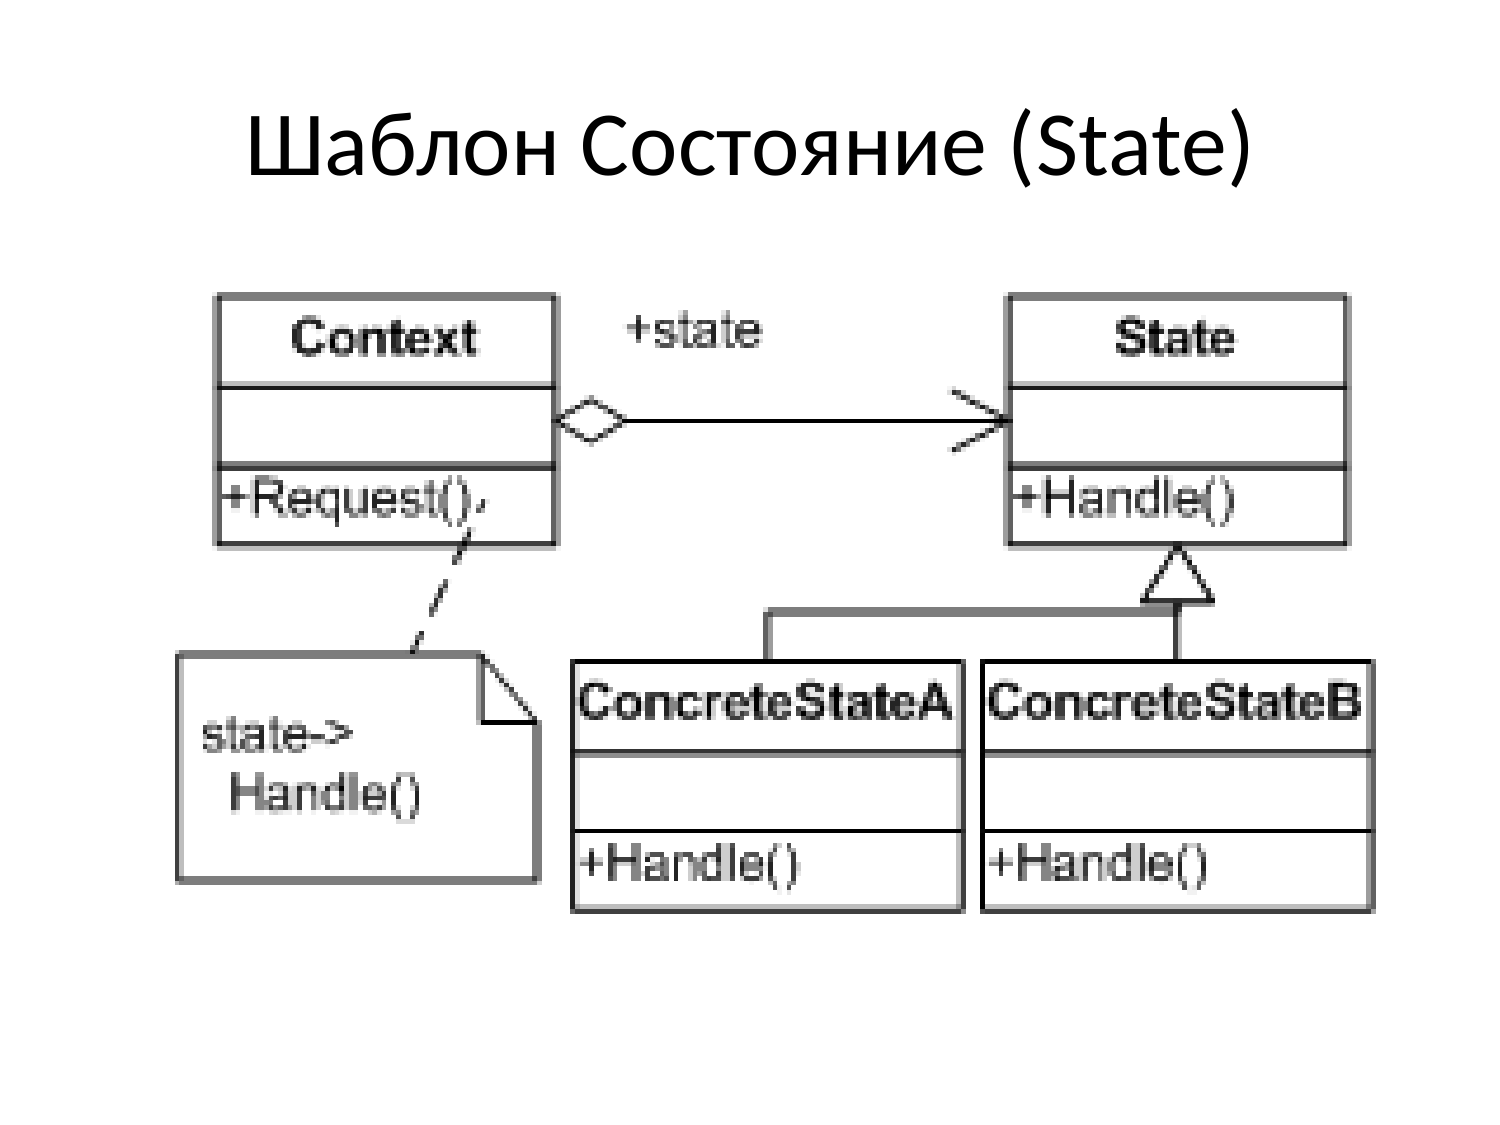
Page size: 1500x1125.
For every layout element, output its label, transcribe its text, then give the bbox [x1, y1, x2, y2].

picture [175, 292, 1376, 915]
title Шаблон Состояние (State) [75, 45, 1425, 233]
